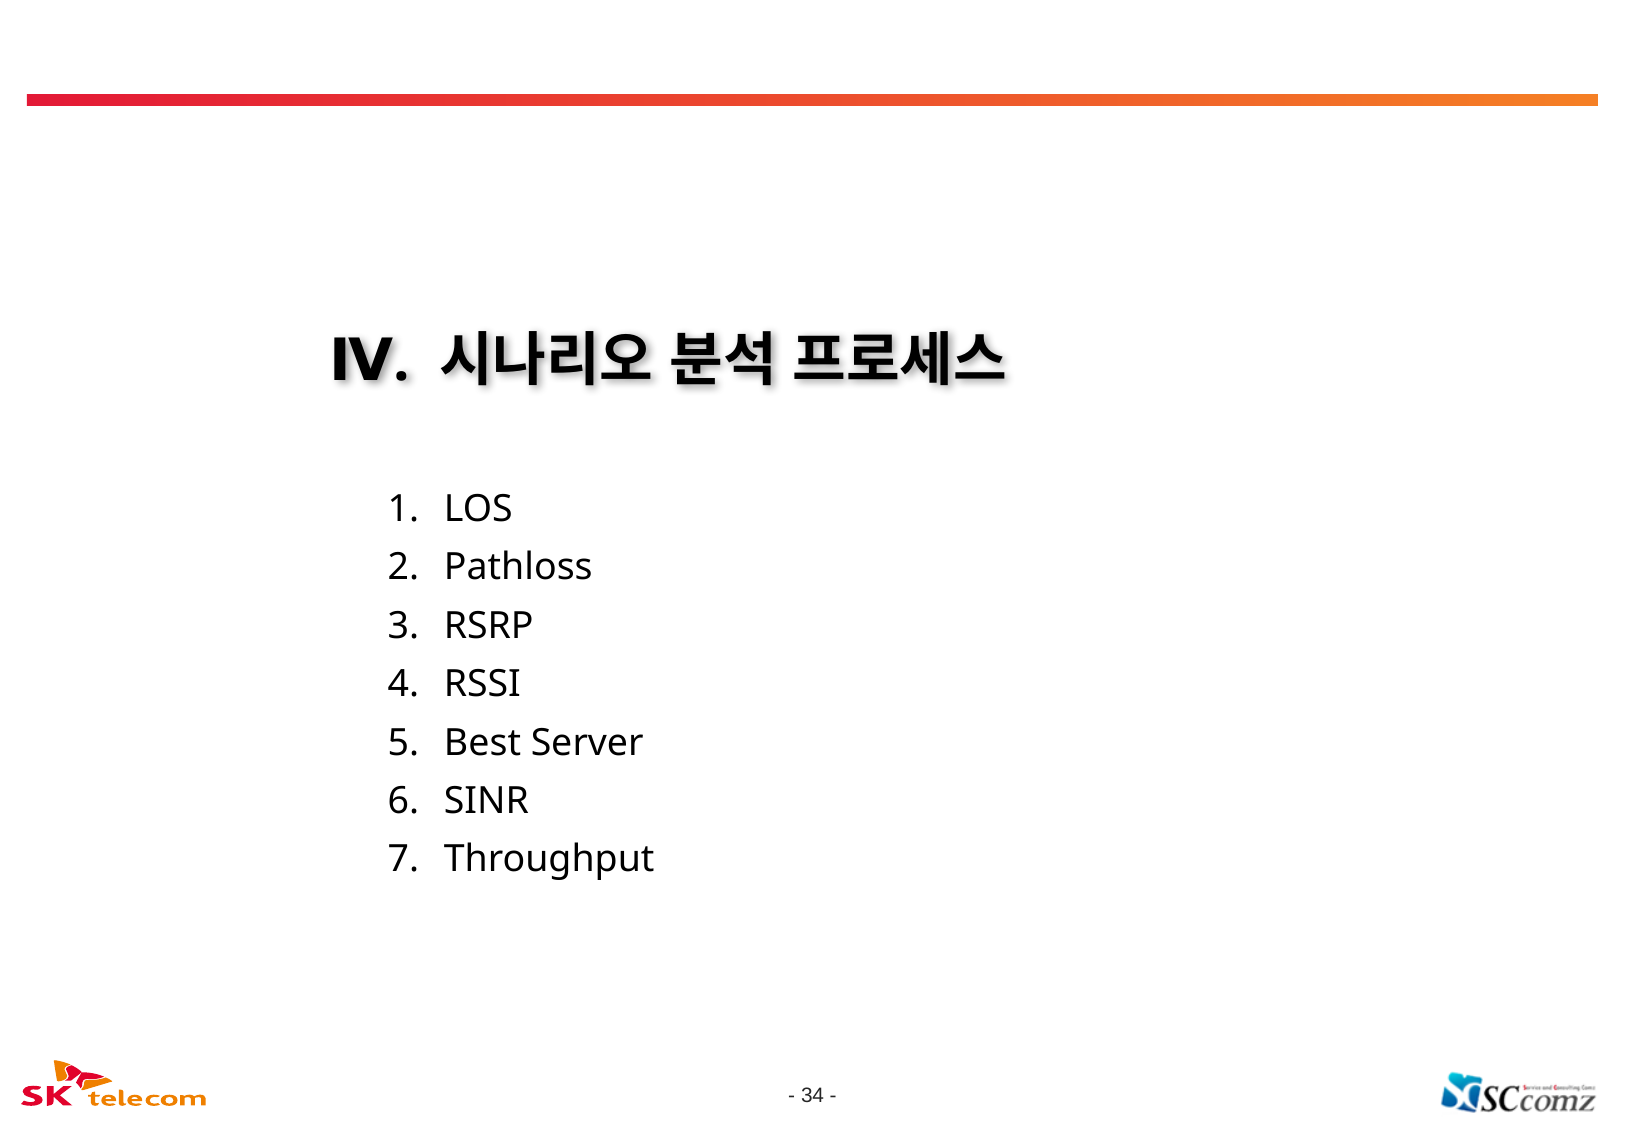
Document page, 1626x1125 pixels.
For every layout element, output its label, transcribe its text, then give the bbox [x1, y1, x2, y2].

picture [1419, 1060, 1618, 1125]
text_box Ⅳ. 시나리오 분석 프로세스 [269, 184, 1298, 508]
text_box LOS Pathloss RSRP RSSI Best Server SINR Throughput [327, 385, 1356, 965]
